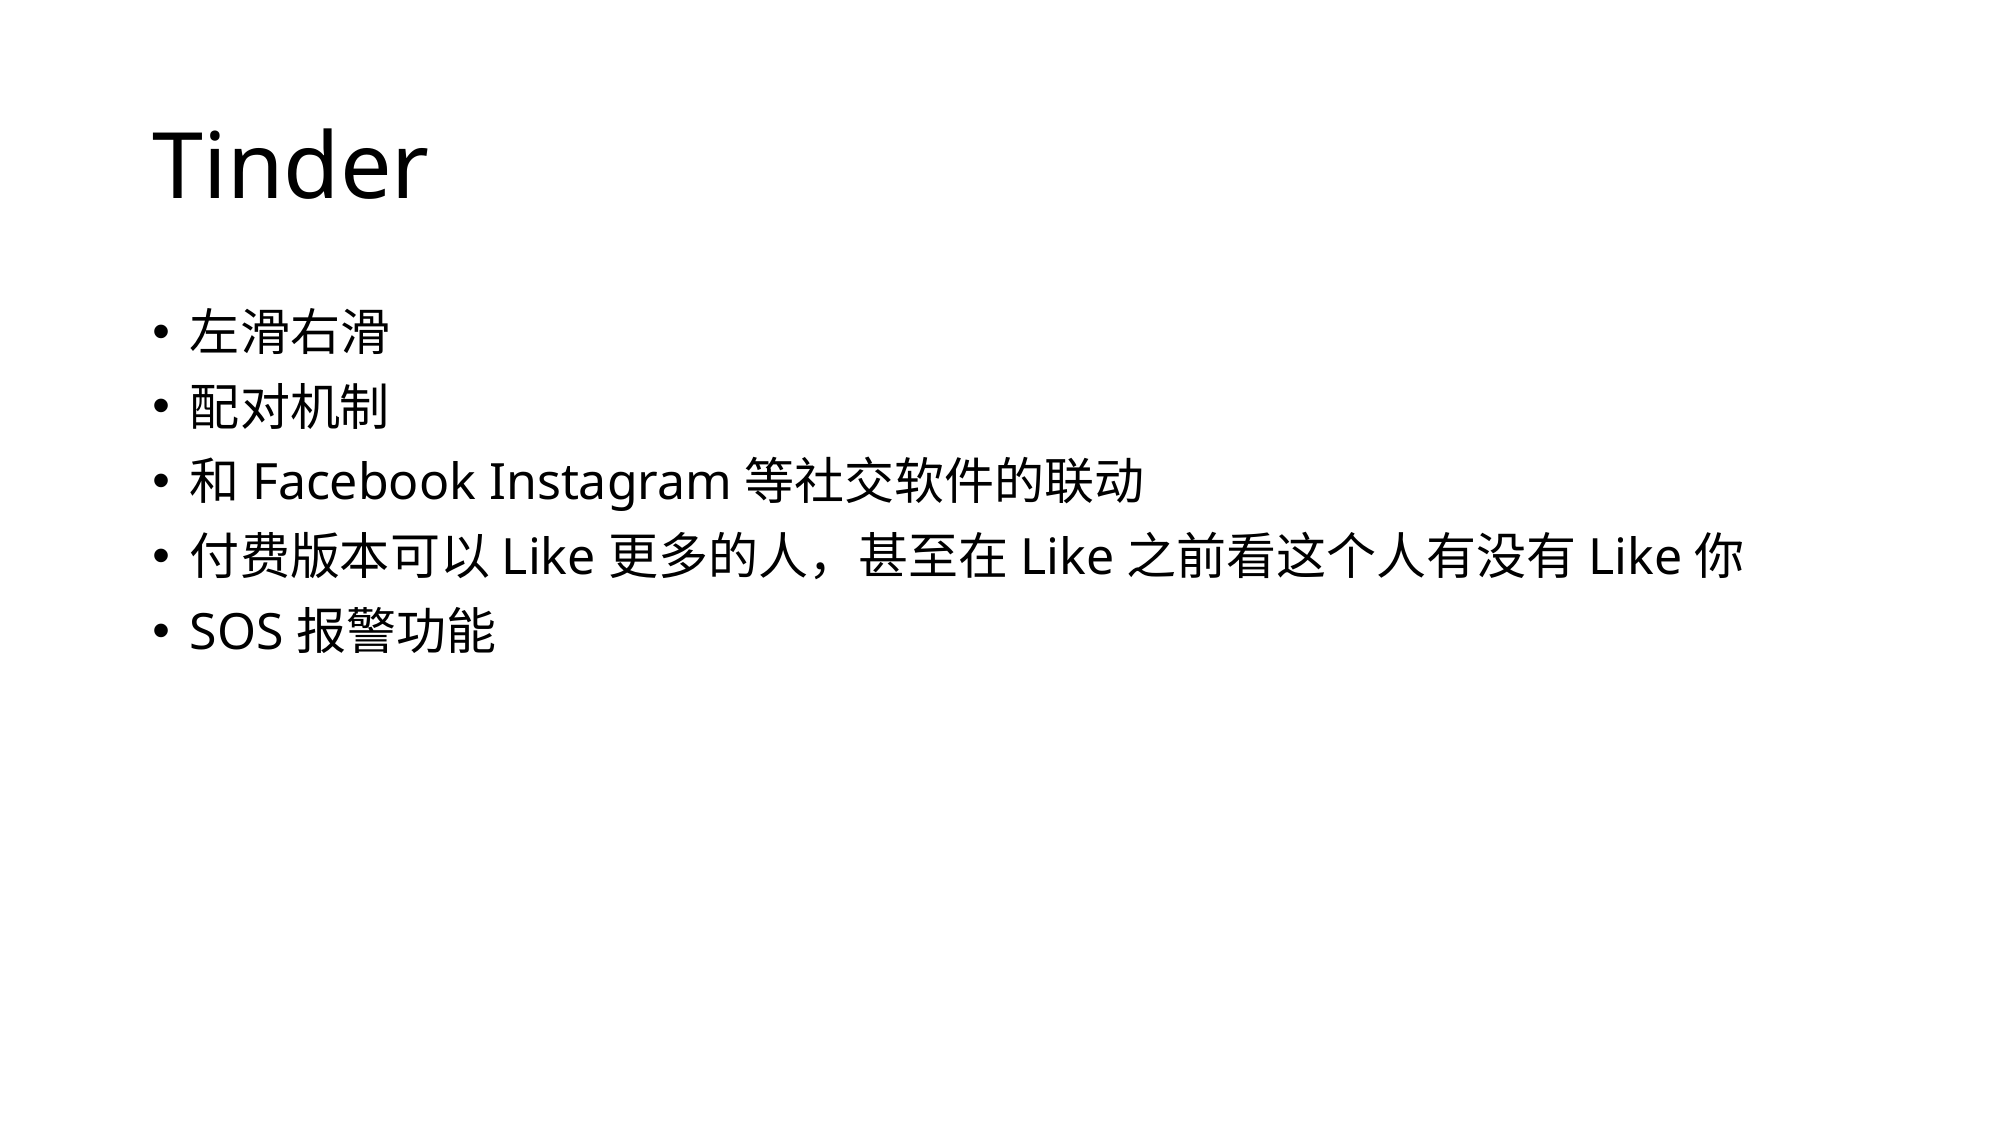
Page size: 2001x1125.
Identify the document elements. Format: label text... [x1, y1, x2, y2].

list 左滑右滑 配对机制 和Facebook Instagram等社交软件的联动 付费版本可以Like更多的人，甚至在Like之前看这个人有没有Like你 SOS报警功能 [137, 299, 1863, 1014]
title Tinder [137, 59, 1863, 278]
